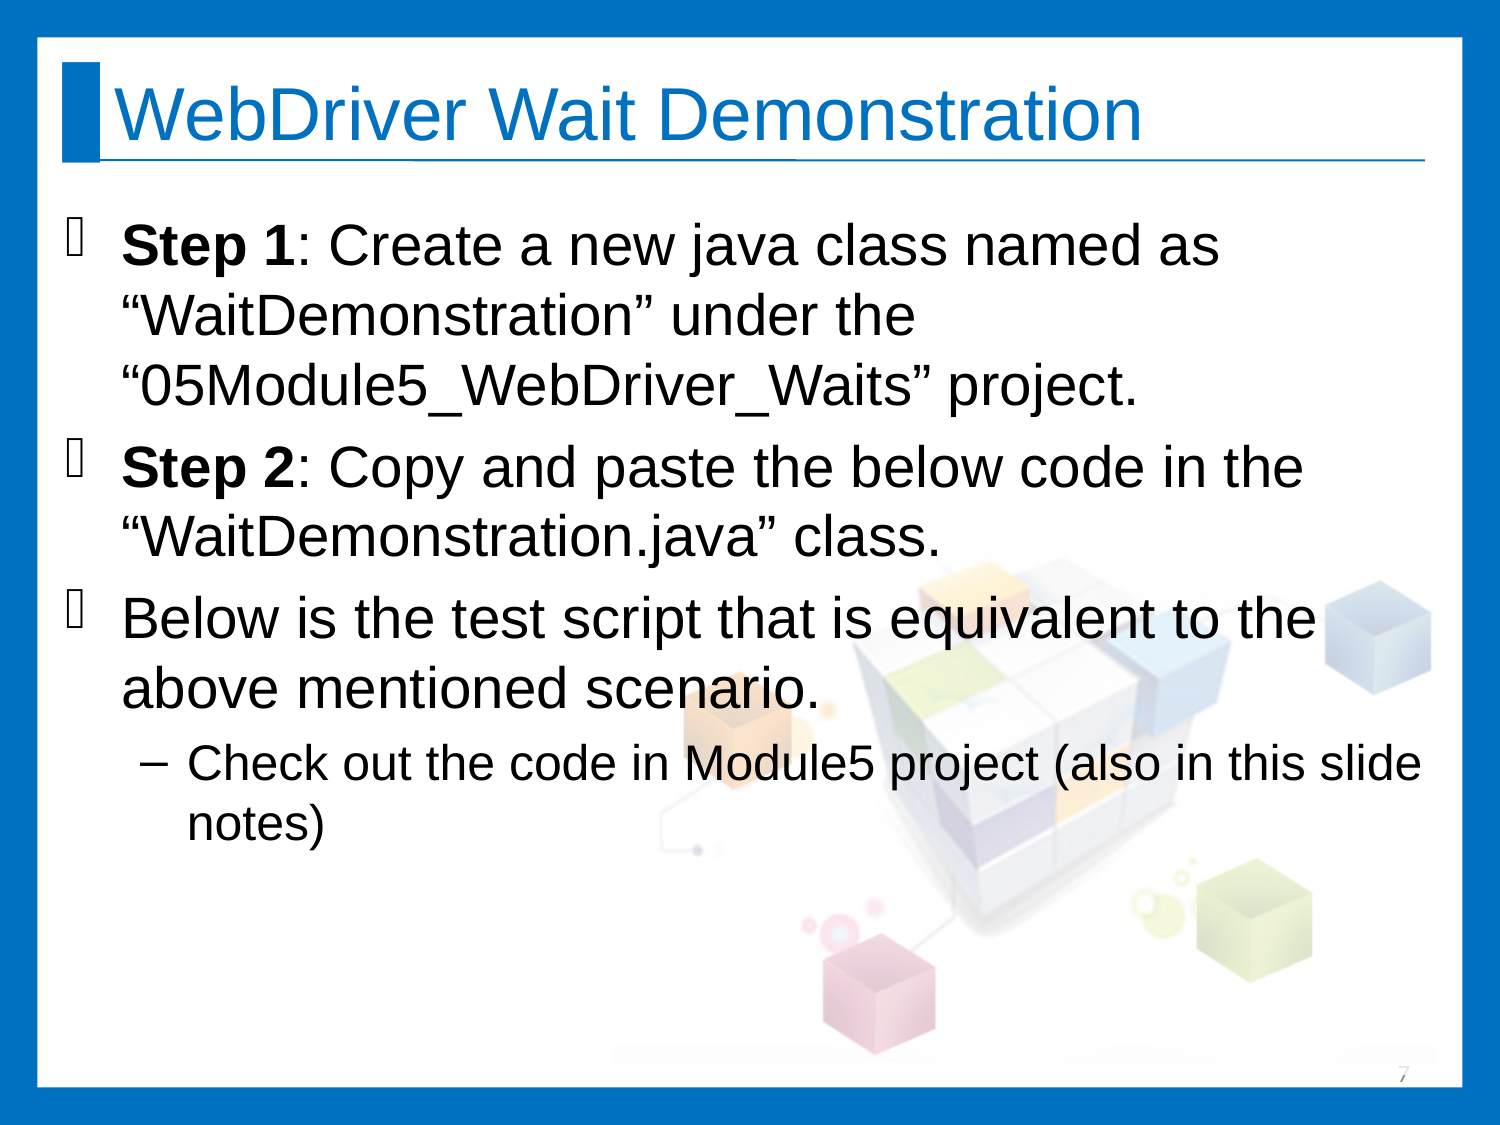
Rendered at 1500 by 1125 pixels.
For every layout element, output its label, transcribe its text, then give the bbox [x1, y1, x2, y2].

slide_number 7 [1074, 1042, 1425, 1103]
title WebDriver Wait Demonstration [99, 44, 1438, 176]
list Step 1: Create a new java class named as “WaitDemonstration” under the “05Module5_WebDriver_Waits” project. Step 2: Copy and paste the below code in the “WaitDemonstration.java” class. Below is the test script that is equivalent to the above mentioned scenario. Check out the code in Module5 project (also in this slide notes) [49, 199, 1500, 1051]
